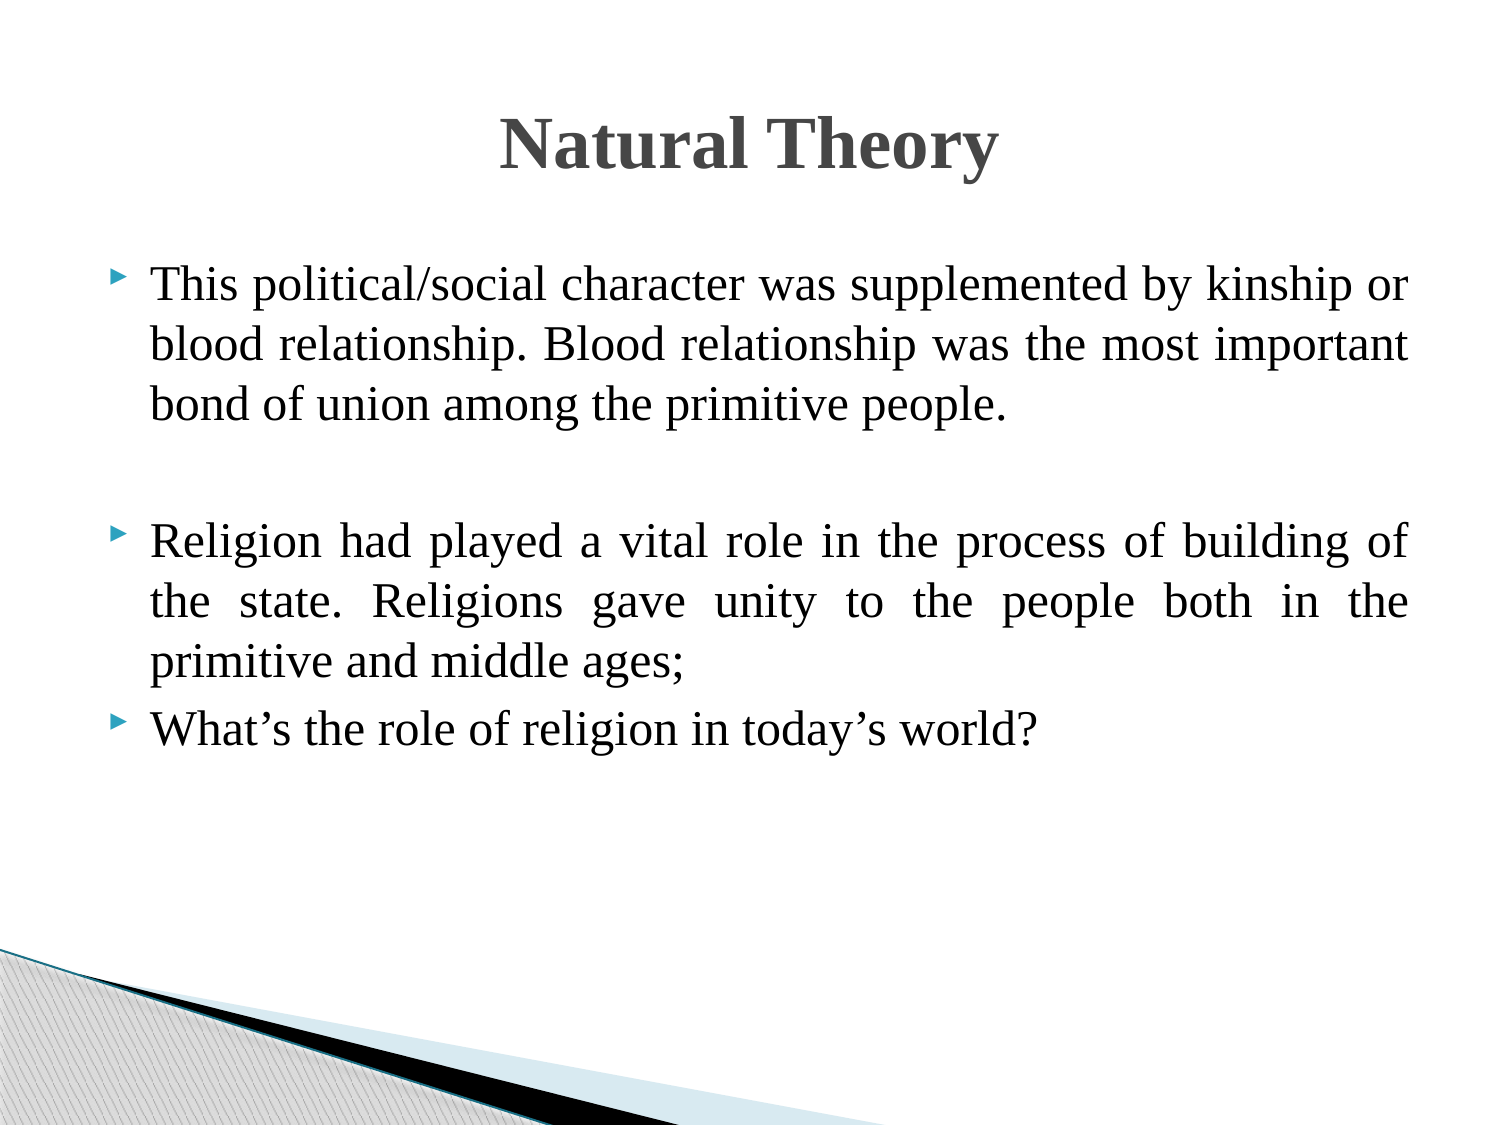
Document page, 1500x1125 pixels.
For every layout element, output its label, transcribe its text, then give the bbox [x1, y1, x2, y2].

list This political/social character was supplemented by kinship or blood relationship. Blood relationship was the most important bond of union among the primitive people. Religion had played a vital role in the process of building of the state. Religions gave unity to the people both in the primitive and middle ages; What’s the role of religion in today’s world? [75, 243, 1425, 986]
title Natural Theory [75, 45, 1425, 233]
